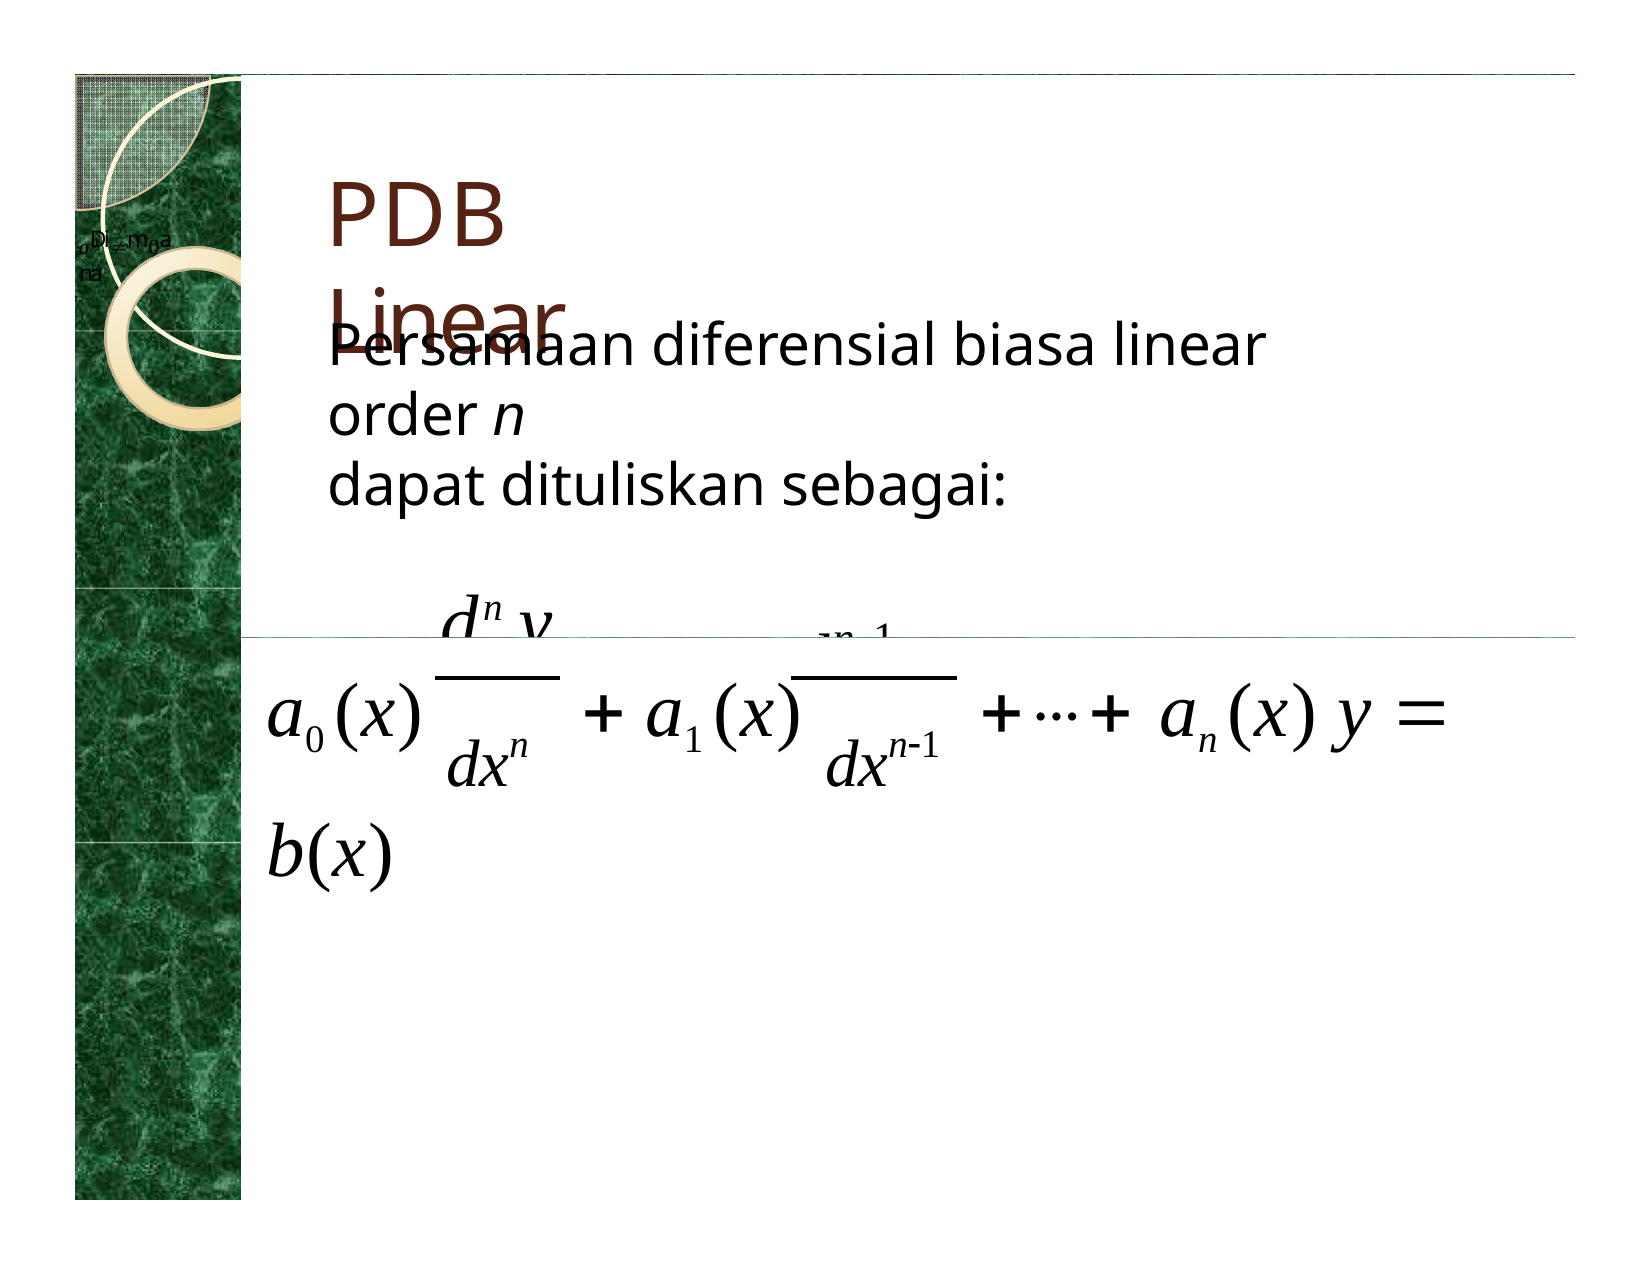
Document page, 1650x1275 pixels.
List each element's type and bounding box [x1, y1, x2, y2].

text_box [74, 637, 1576, 1201]
text_box [74, 74, 1576, 637]
